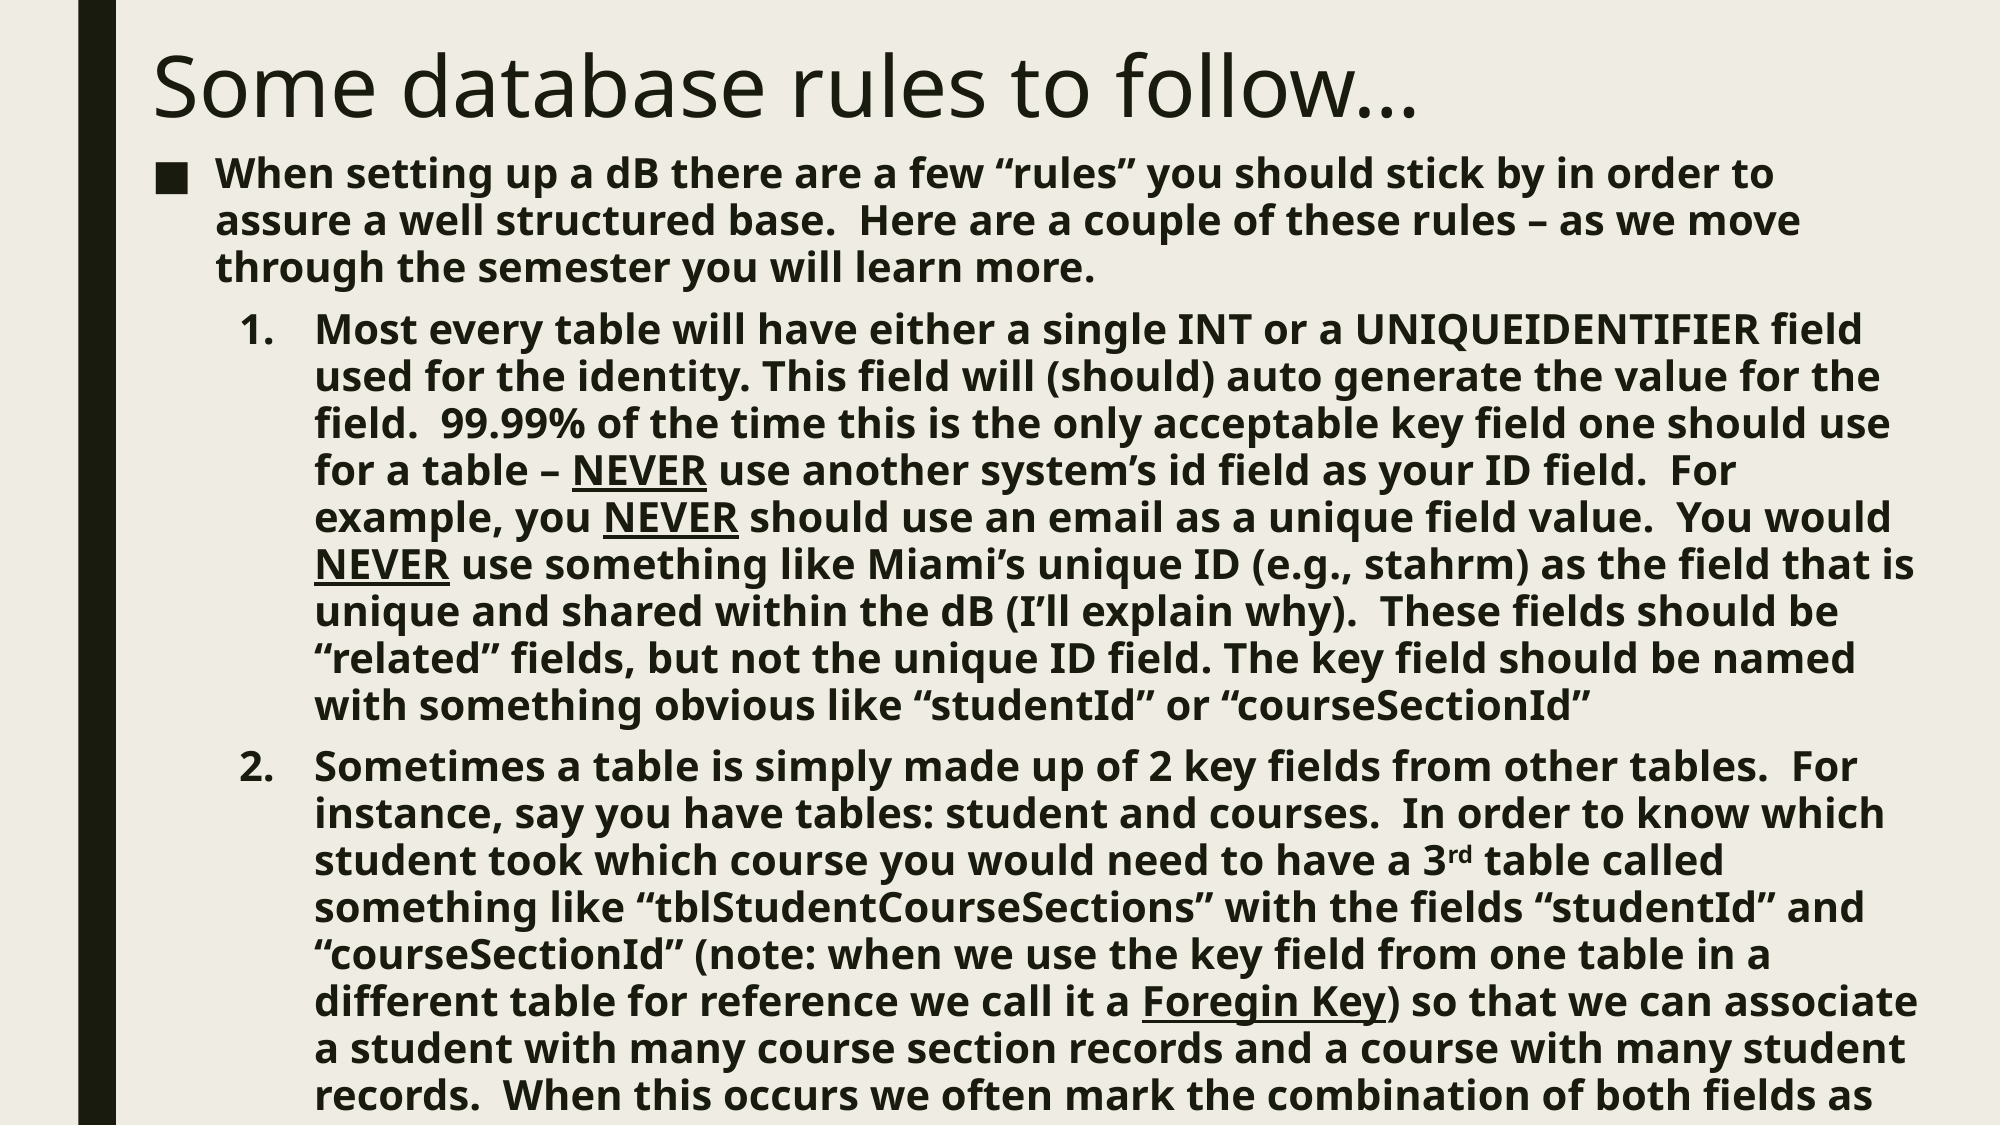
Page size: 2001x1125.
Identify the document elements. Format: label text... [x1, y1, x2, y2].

text_box When setting up a dB there are a few “rules” you should stick by in order to assure a well structured base. Here are a couple of these rules – as we move through the semester you will learn more. Most every table will have either a single INT or a UNIQUEIDENTIFIER field used for the identity. This field will (should) auto generate the value for the field. 99.99% of the time this is the only acceptable key field one should use for a table – NEVER use another system’s id field as your ID field. For example, you NEVER should use an email as a unique field value. You would NEVER use something like Miami’s unique ID (e.g., stahrm) as the field that is unique and shared within the dB (I’ll explain why). These fields should be “related” fields, but not the unique ID field. The key field should be named with something obvious like “studentId” or “courseSectionId” Sometimes a table is simply made up of 2 key fields from other tables. For instance, say you have tables: student and courses. In order to know which student took which course you would need to have a 3rd table called something like “tblStudentCourseSections” with the fields “studentId” and “courseSectionId” (note: when we use the key field from one table in a different table for reference we call it a Foregin Key) so that we can associate a student with many course section records and a course with many student records. When this occurs we often mark the combination of both fields as the uniqueness – or the “key” fields for that table [137, 143, 1938, 1100]
text_box Some database rules to follow… [137, 37, 1922, 143]
